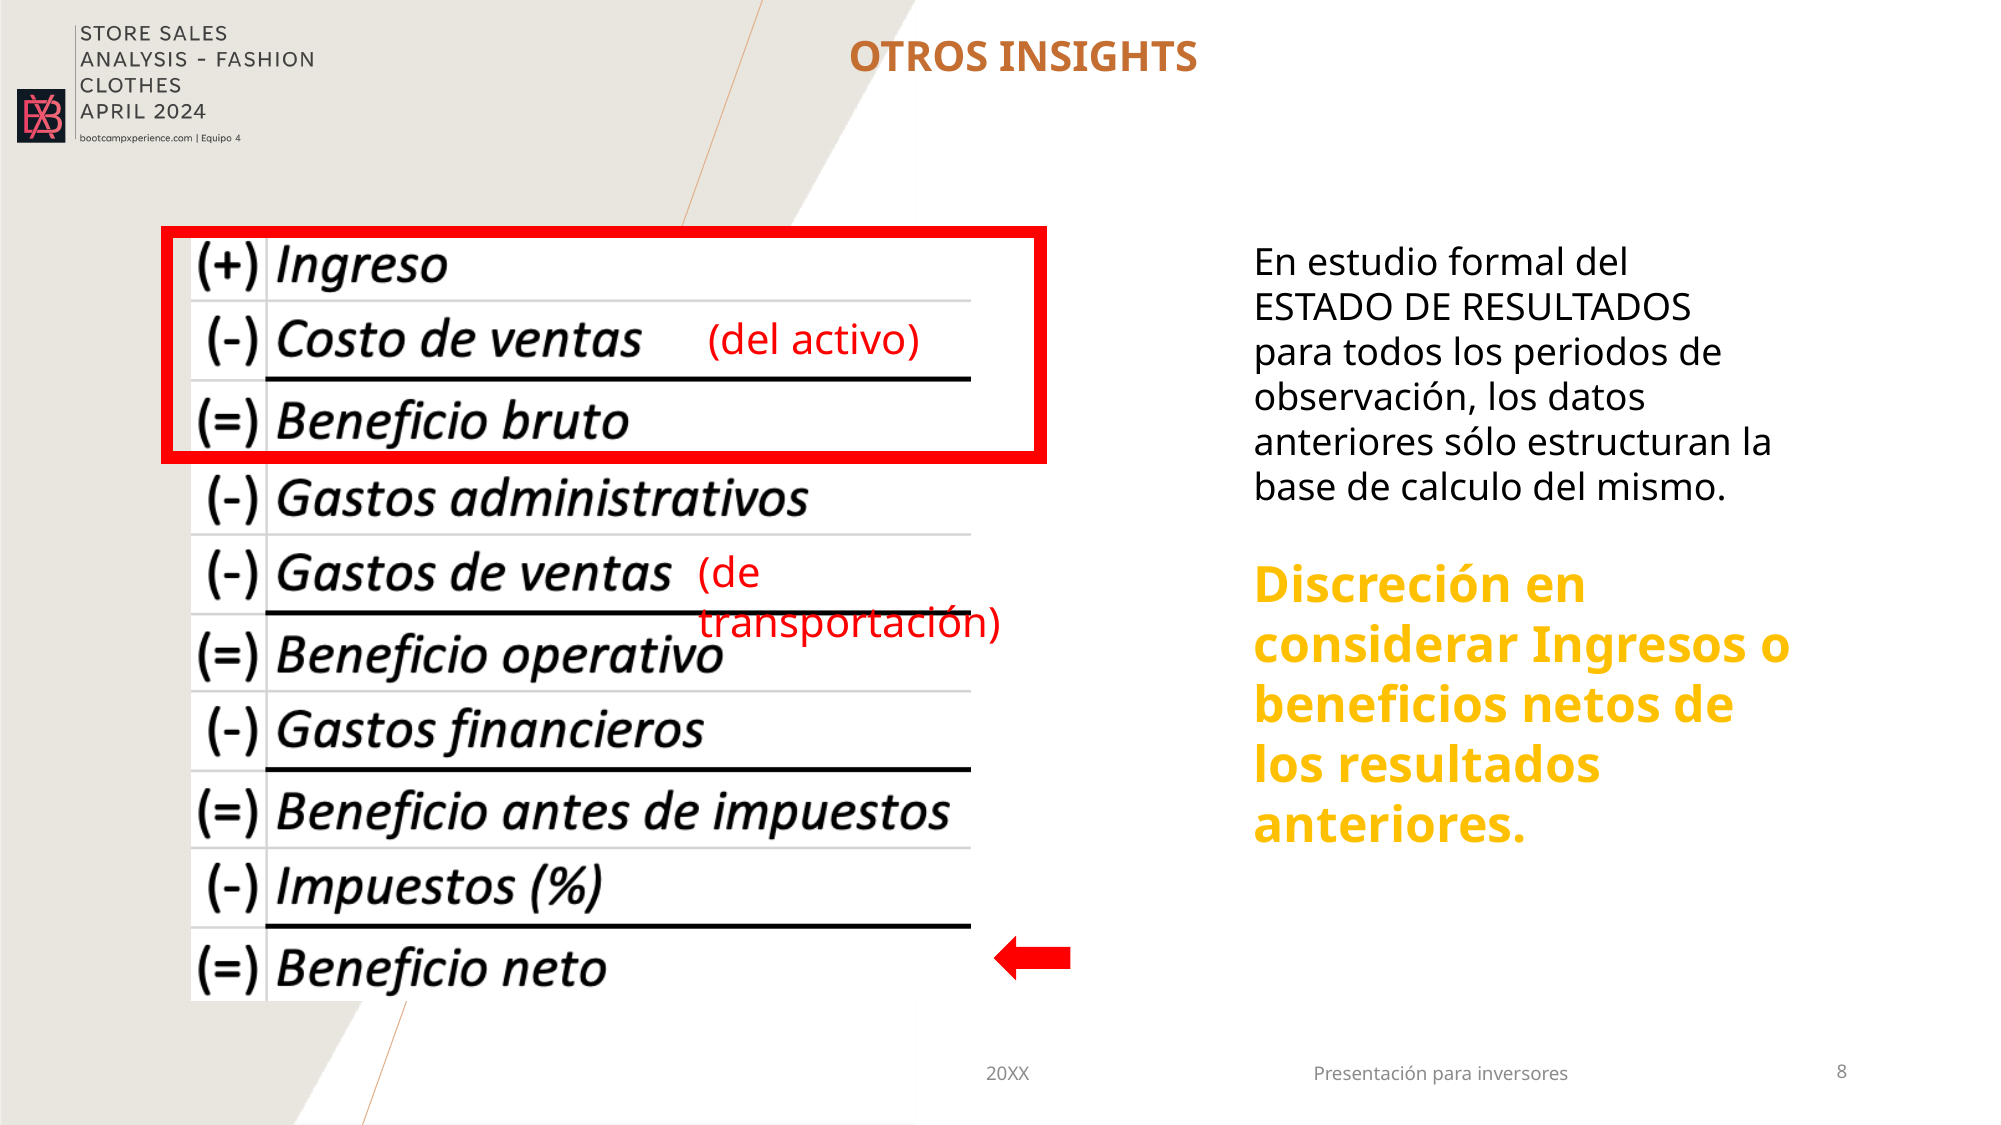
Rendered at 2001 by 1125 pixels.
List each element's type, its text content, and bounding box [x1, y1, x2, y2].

text_box [971, 231, 1042, 305]
text_box [993, 935, 1071, 981]
text_box (del activo) [971, 305, 1076, 370]
text_box (de transportación) [971, 537, 1067, 653]
footer Presentación para inversores [1174, 1042, 1707, 1103]
text_box [971, 370, 1042, 459]
text_box OTROS INSIGHTS [833, 22, 1834, 88]
text_box [166, 231, 190, 459]
slide_number 20XX [971, 1042, 1127, 1103]
picture [0, 0, 971, 1125]
slide_number 8 [1755, 1042, 1863, 1103]
text_box En estudio formal del ESTADO DE RESULTADOS para todos los periodos de observación, los datos anteriores sólo estructuran la base de calculo del mismo. Discreción en considerar Ingresos o beneficios netos de los resultados anteriores. [1238, 230, 1809, 861]
